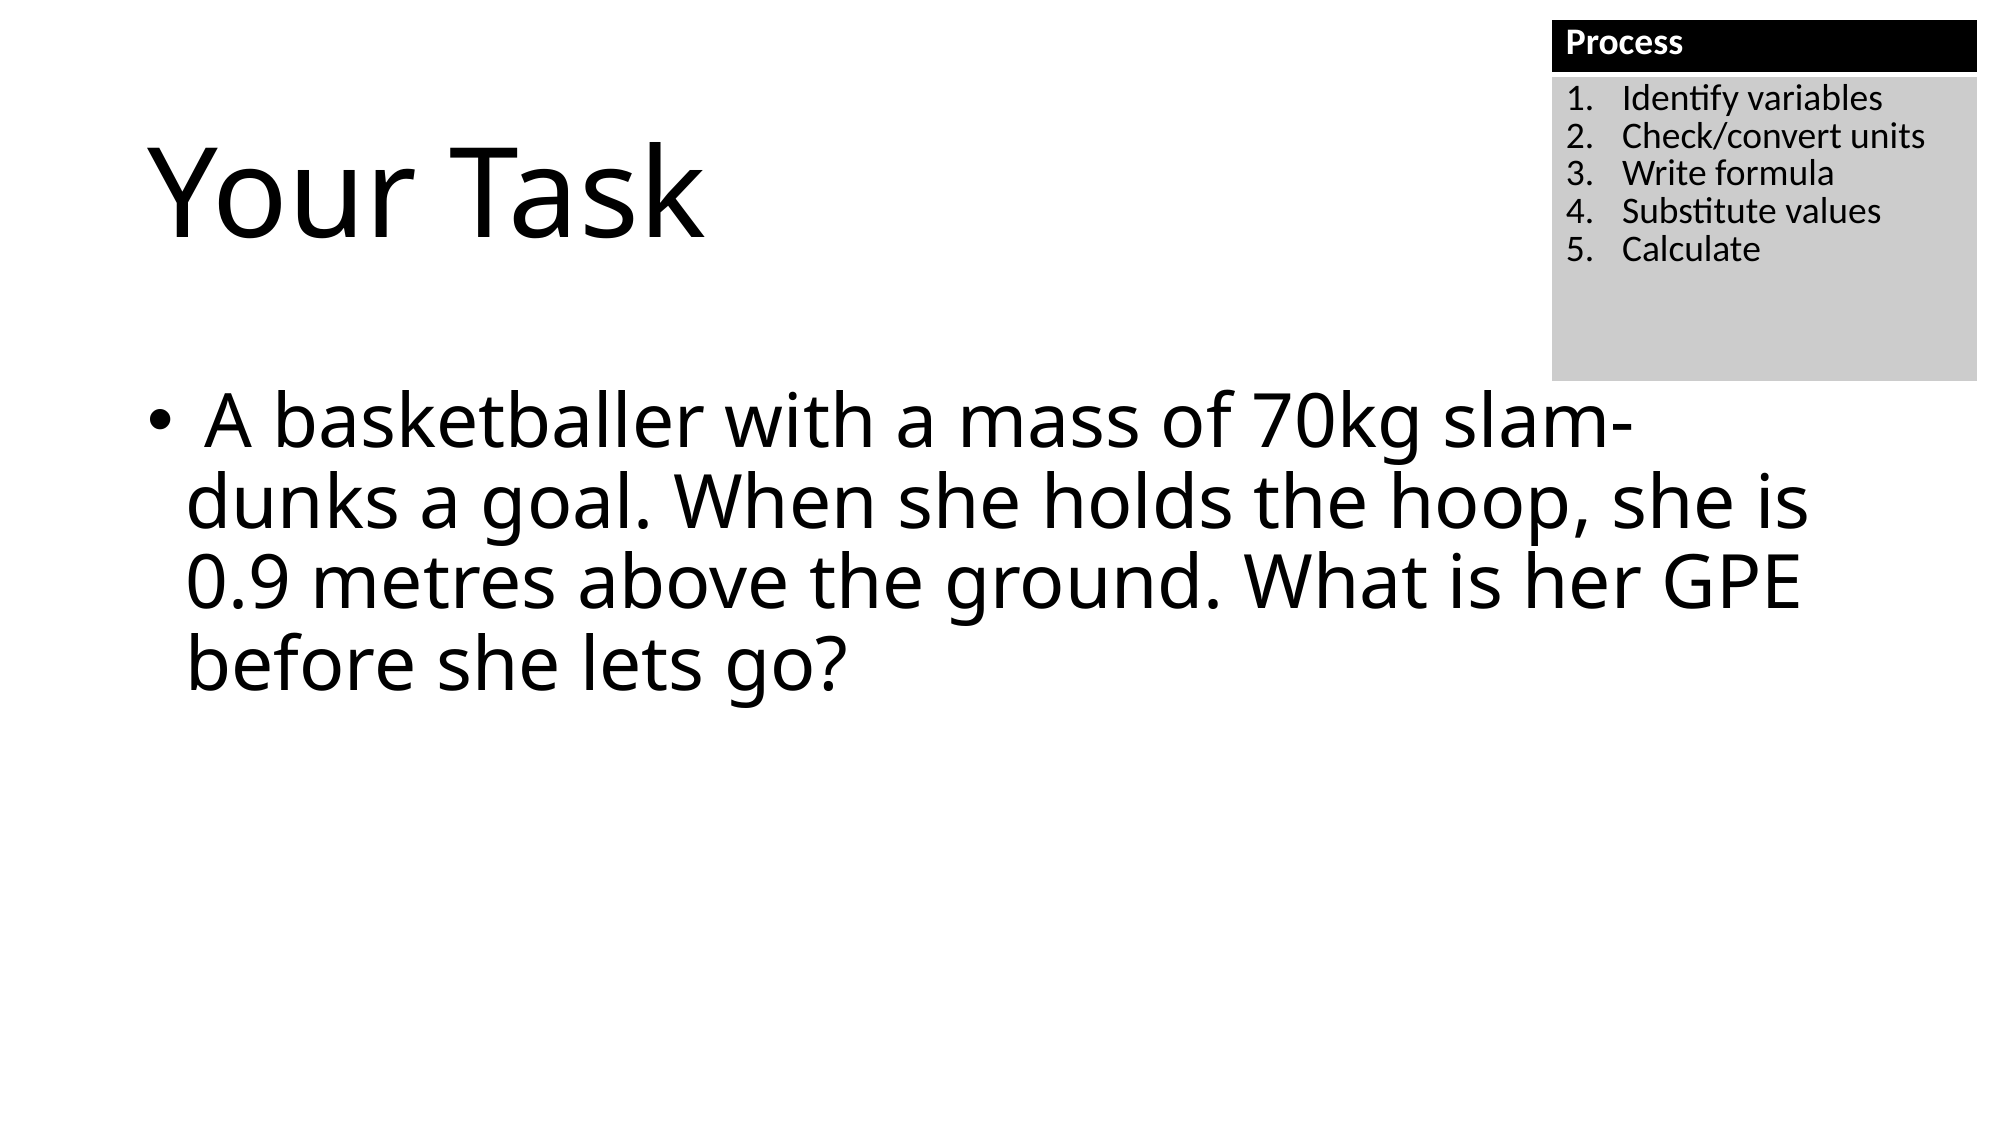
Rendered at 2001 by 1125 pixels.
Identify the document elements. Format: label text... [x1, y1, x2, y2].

table_header Process [1552, 20, 1977, 72]
title Your Task [132, 117, 1550, 277]
table_cell Identify variables Check/convert units Write formula Substitute values Calculate [1552, 77, 1977, 381]
list A basketballer with a mass of 70kg slam-dunks a goal. When she holds the hoop, she is 0.9 metres above the ground. What is her GPE before she lets go? [132, 374, 1865, 1049]
